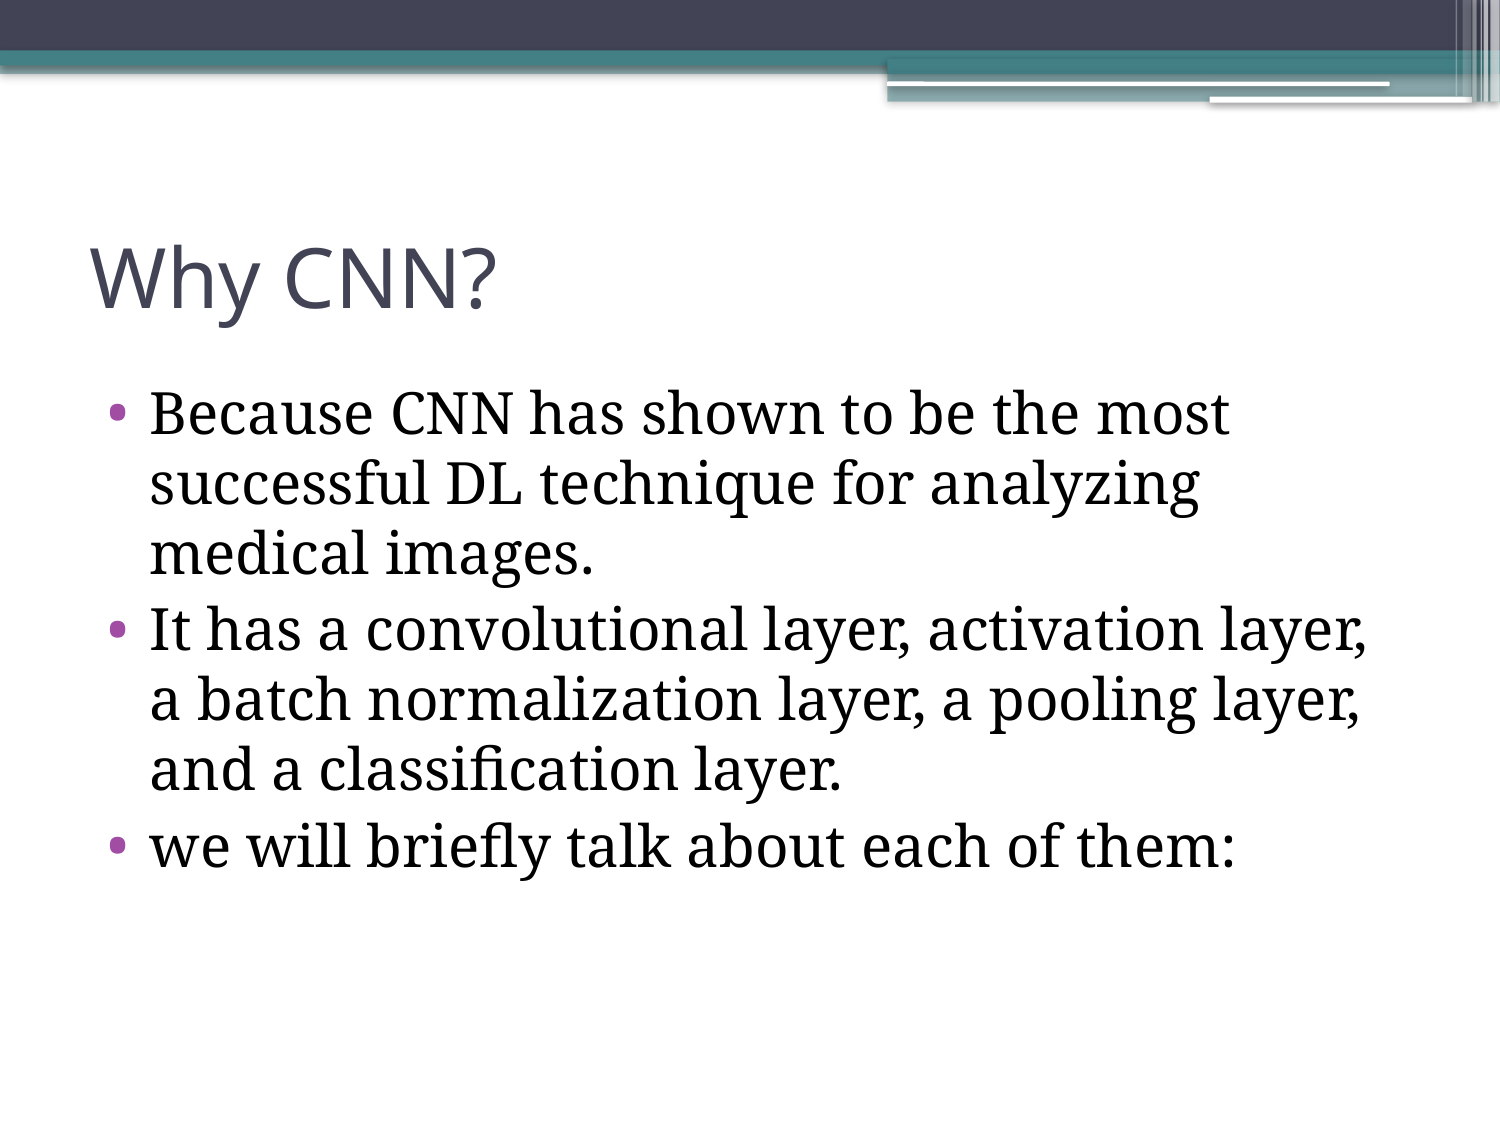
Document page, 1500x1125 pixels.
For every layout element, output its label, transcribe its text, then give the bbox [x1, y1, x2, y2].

title Why CNN? [75, 187, 1425, 363]
list Because CNN has shown to be the most successful DL technique for analyzing medical images. It has a convolutional layer, activation layer, a batch normalization layer, a pooling layer, and a classification layer. we will briefly talk about each of them: [75, 368, 1425, 1079]
